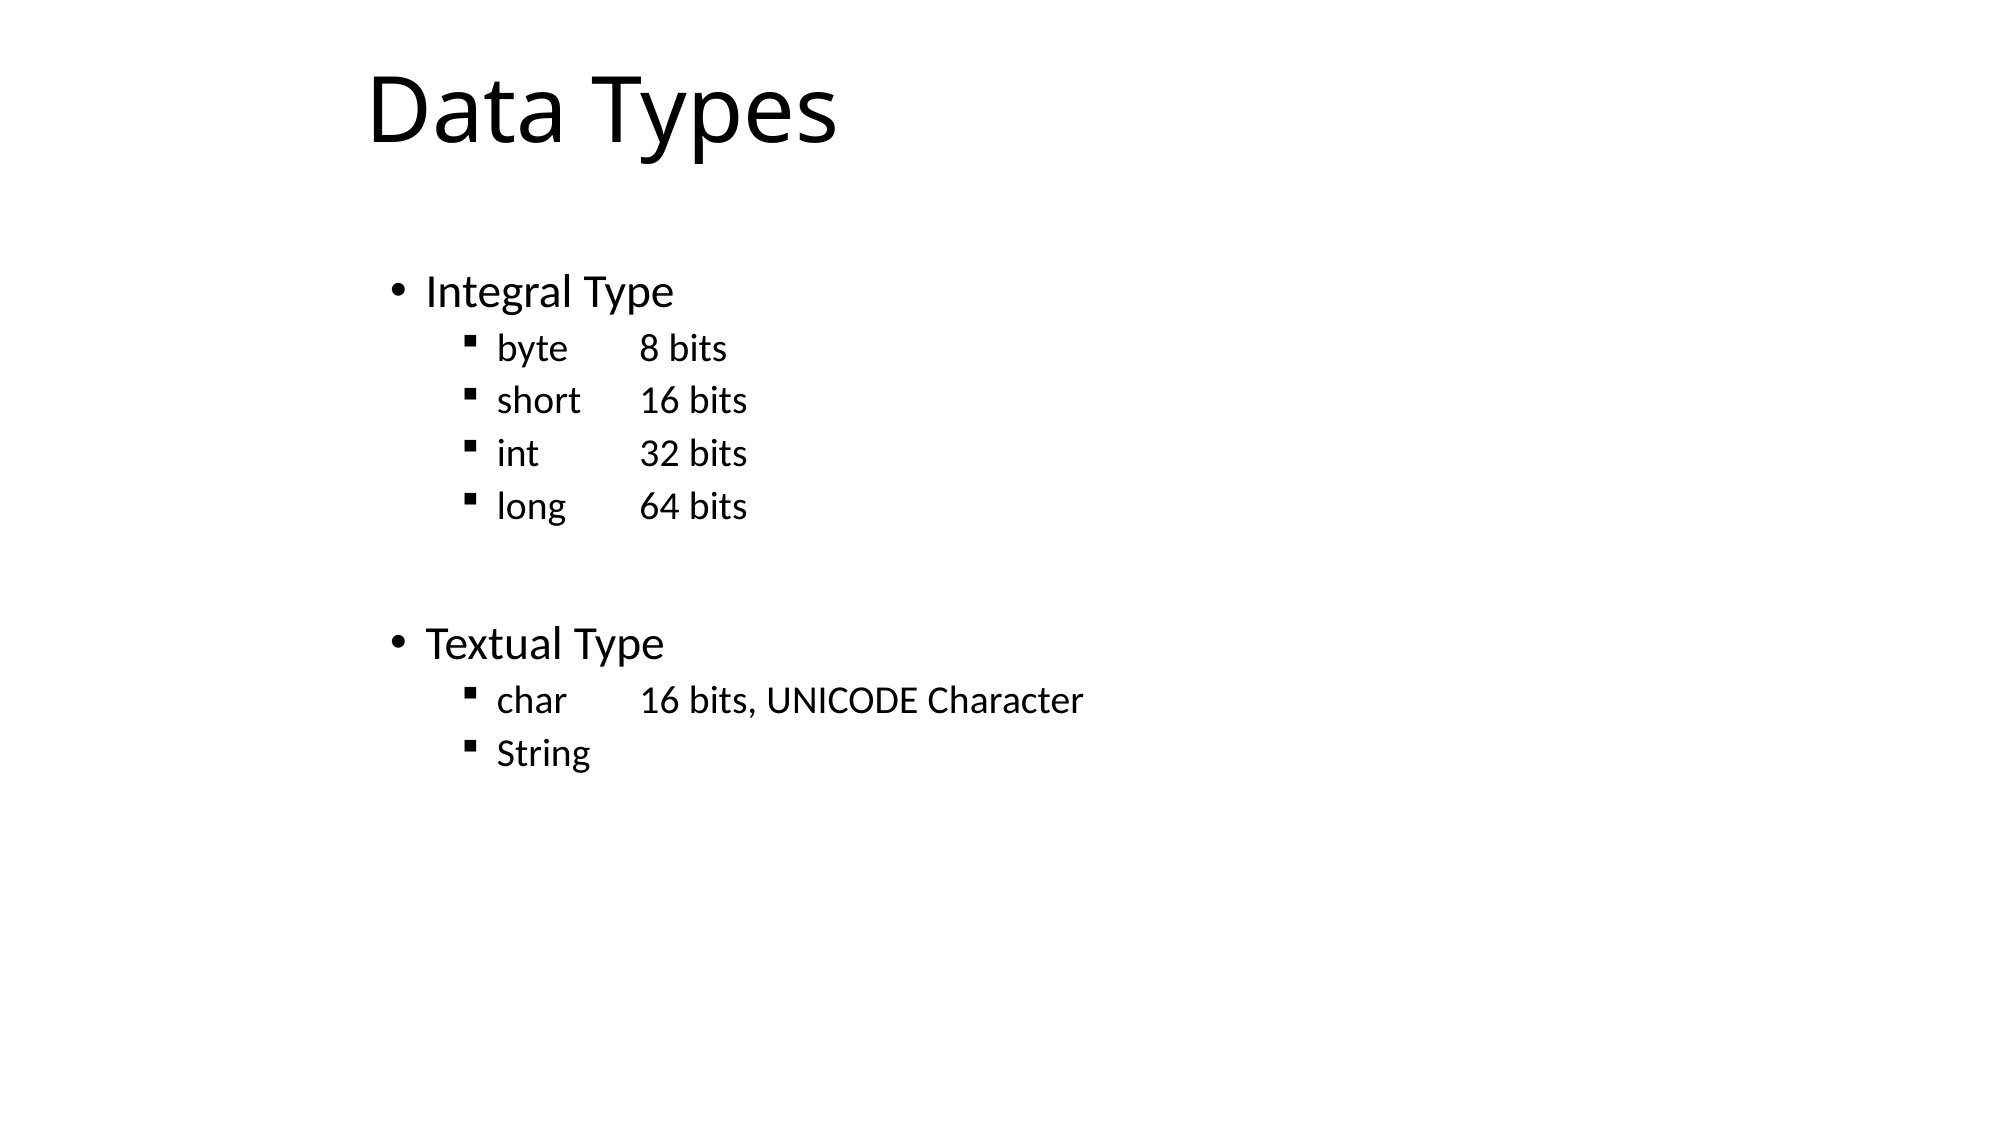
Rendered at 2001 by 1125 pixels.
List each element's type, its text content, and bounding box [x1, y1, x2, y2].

title Data Types [350, 37, 1625, 188]
list Integral Type byte 8 bits short 16 bits int 32 bits long 64 bits Textual Type char 16 bits, UNICODE Character String [375, 258, 1625, 787]
